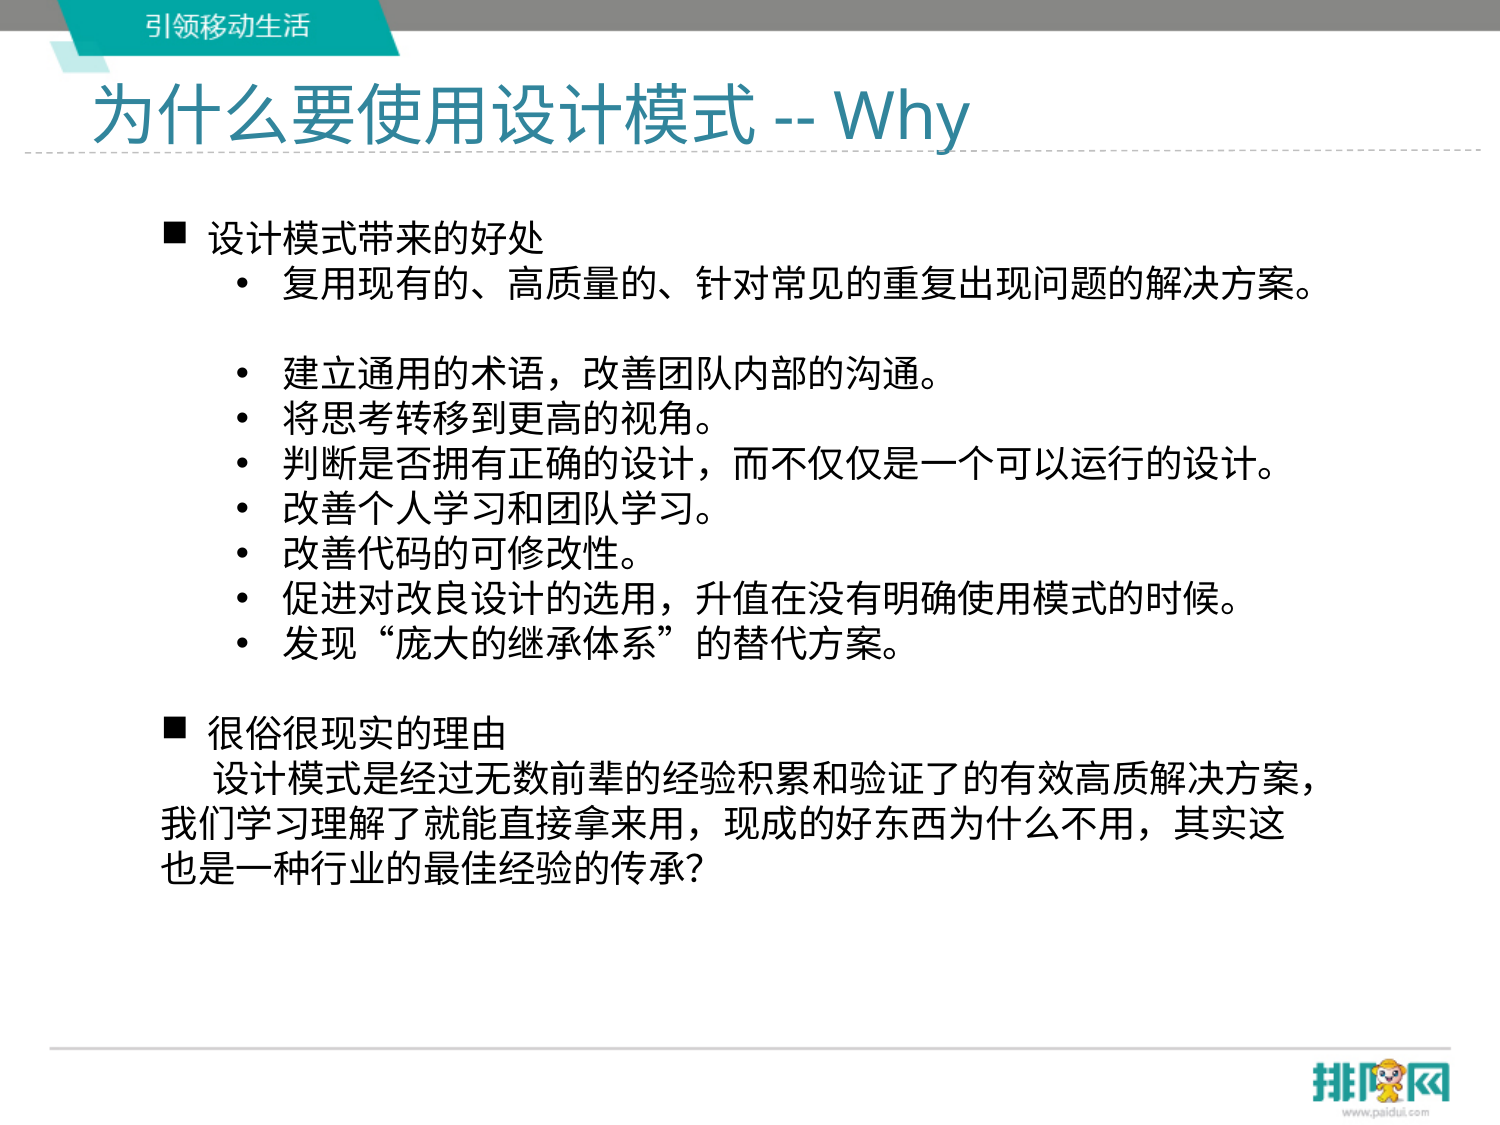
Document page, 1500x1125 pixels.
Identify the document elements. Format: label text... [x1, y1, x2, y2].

text_box 设计模式带来的好处 复用现有的、高质量的、针对常见的重复出现问题的解决方案。 建立通用的术语，改善团队内部的沟通。 将思考转移到更高的视角。 判断是否拥有正确的设计，而不仅仅是一个可以运行的设计。 改善个人学习和团队学习。 改善代码的可修改性。 促进对改良设计的选用，升值在没有明确使用模式的时候。 发现“庞大的继承体系”的替代方案。 很俗很现实的理由 设计模式是经过无数前辈的经验积累和验证了的有效高质解决方案，我们学习理解了就能直接拿来用，现成的好东西为什么不用，其实这也是一种行业的最佳经验的传承？ [146, 208, 1317, 656]
title 为什么要使用设计模式-- Why [75, 75, 1375, 150]
text_box [123, 656, 1353, 763]
picture [0, 0, 1500, 1125]
text_box 设计模式带来的好处 复用现有的、高质量的、针对常见的重复出现问题的解决方案。 建立通用的术语，改善团队内部的沟通。 将思考转移到更高的视角。 判断是否拥有正确的设计，而不仅仅是一个可以运行的设计。 改善个人学习和团队学习。 改善代码的可修改性。 促进对改良设计的选用，升值在没有明确使用模式的时候。 发现“庞大的继承体系”的替代方案。 很俗很现实的理由 设计模式是经过无数前辈的经验积累和验证了的有效高质解决方案，我们学习理解了就能直接拿来用，现成的好东西为什么不用，其实这也是一种行业的最佳经验的传承？ [146, 763, 1317, 898]
